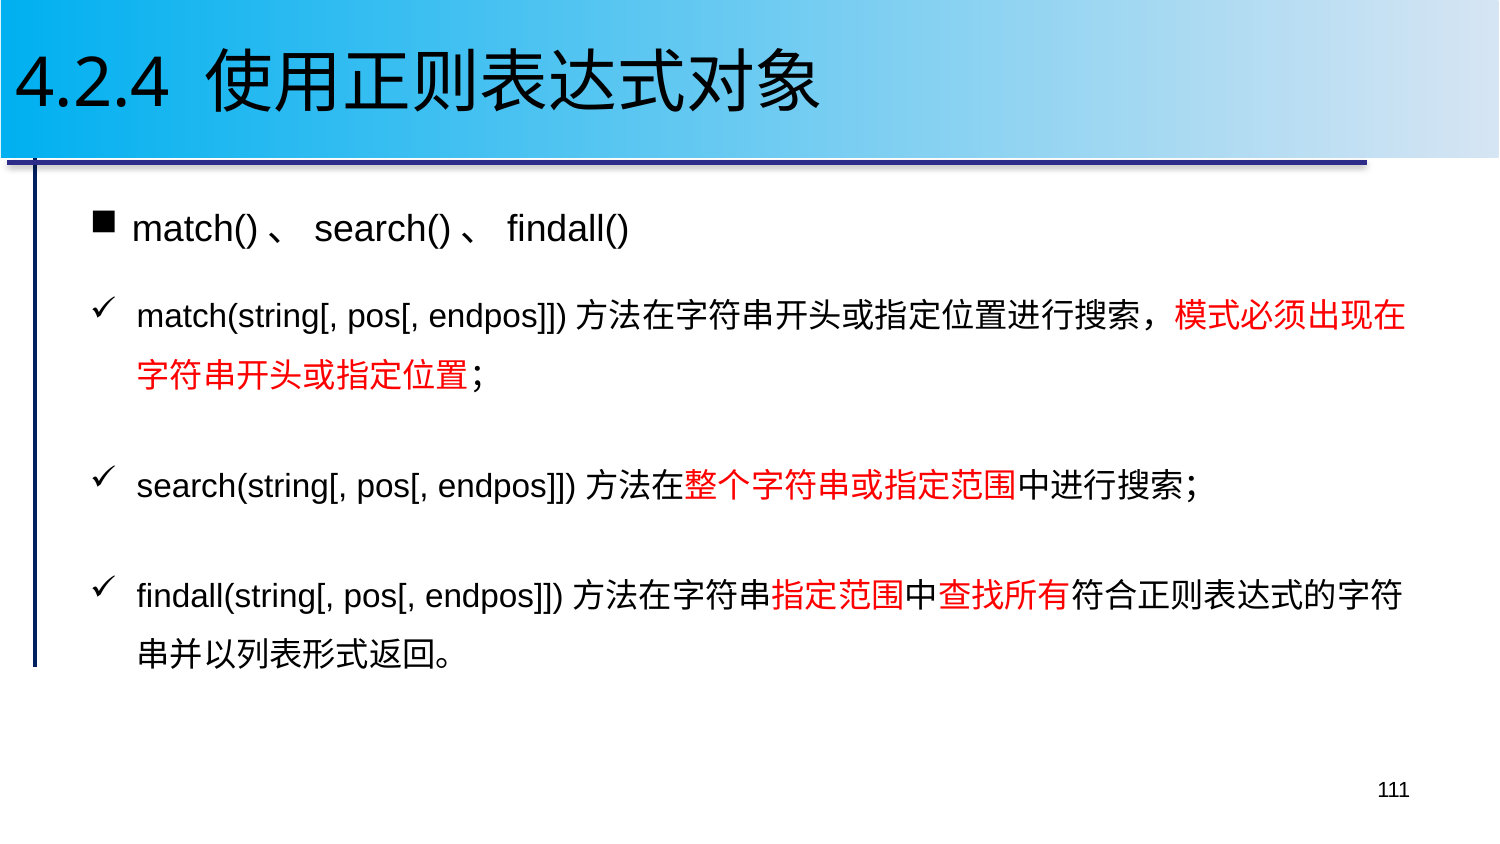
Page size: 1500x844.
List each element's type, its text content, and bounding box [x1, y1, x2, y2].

list match()、search()、findall() match(string[, pos[, endpos]])方法在字符串开头或指定位置进行搜索，模式必须出现在字符串开头或指定位置； search(string[, pos[, endpos]])方法在整个字符串或指定范围中进行搜索； findall(string[, pos[, endpos]])方法在字符串指定范围中查找所有符合正则表达式的字符串并以列表形式返回。 [74, 196, 1426, 755]
slide_number 111 [1074, 768, 1425, 828]
title 4.2.4 使用正则表达式对象 [0, 0, 1499, 158]
